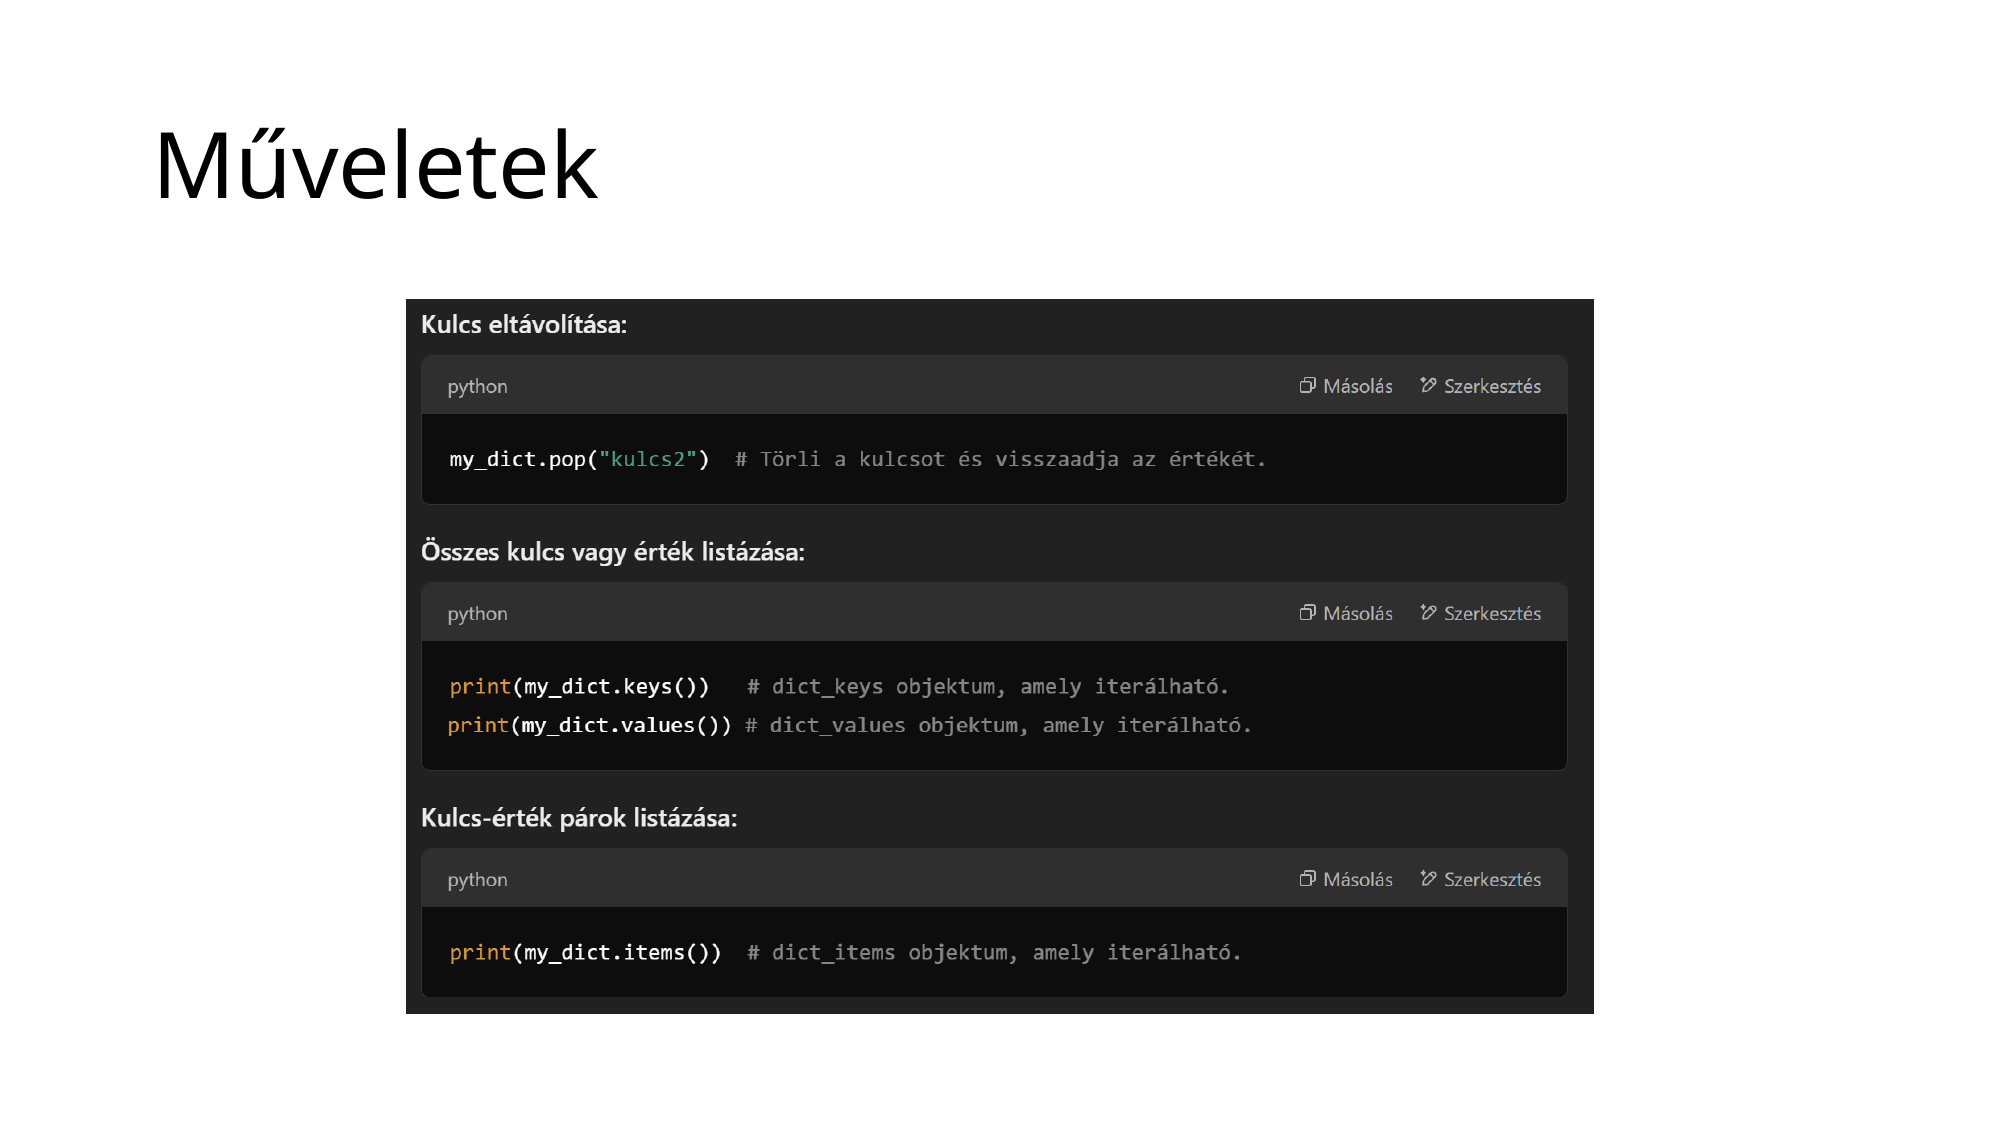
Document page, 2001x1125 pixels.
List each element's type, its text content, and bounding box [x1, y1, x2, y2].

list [406, 299, 1594, 1014]
title Műveletek [137, 59, 1863, 278]
